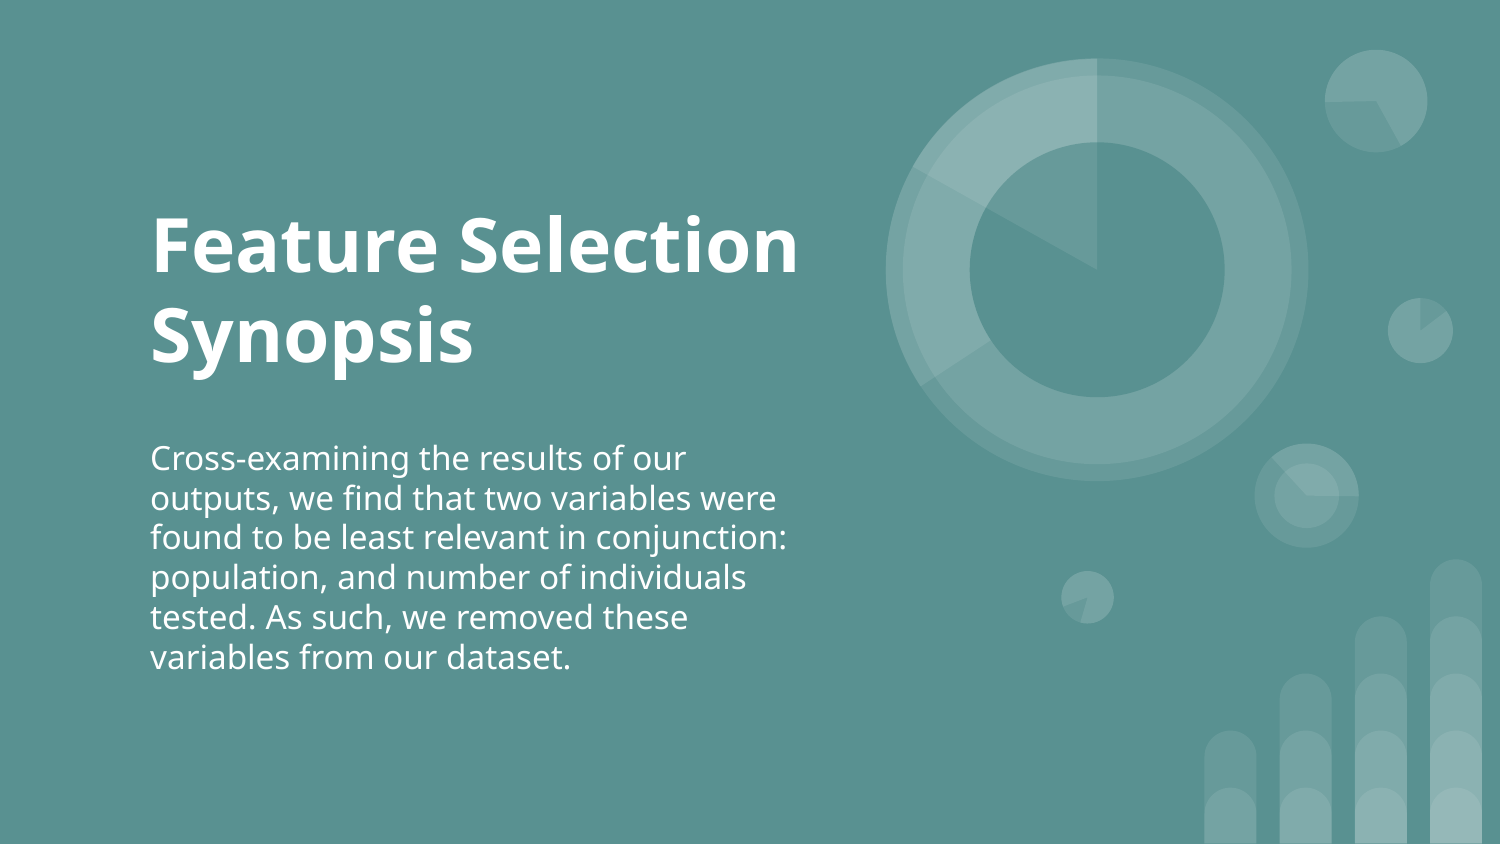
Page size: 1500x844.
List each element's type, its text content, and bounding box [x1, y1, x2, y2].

title Feature Selection Synopsis [135, 134, 834, 421]
subtitle Cross-examining the results of our outputs, we find that two variables were found to be least relevant in conjunction: population, and number of individuals tested. As such, we removed these variables from our dataset. [135, 421, 834, 704]
